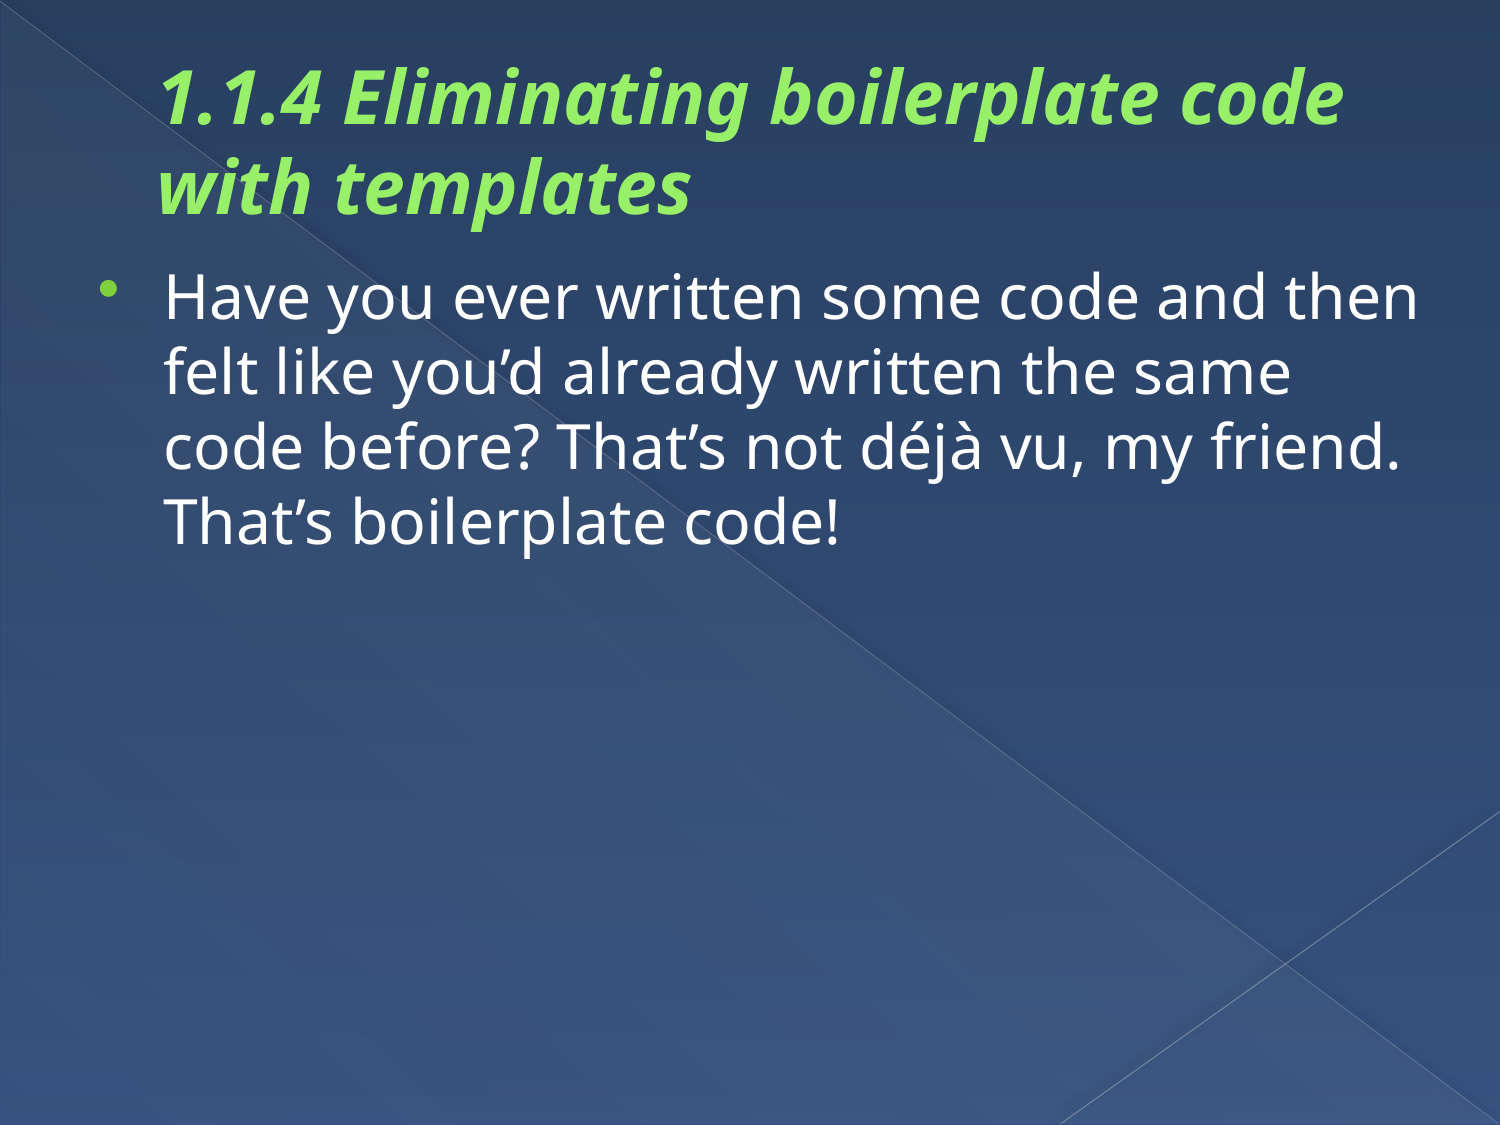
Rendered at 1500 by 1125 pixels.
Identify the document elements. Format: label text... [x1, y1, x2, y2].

title 1.1.4 Eliminating boilerplate code with templates [62, 24, 1450, 255]
list Have you ever written some code and then felt like you’d already written the same code before? That’s not déjà vu, my friend. That’s boilerplate code! [75, 249, 1450, 1059]
